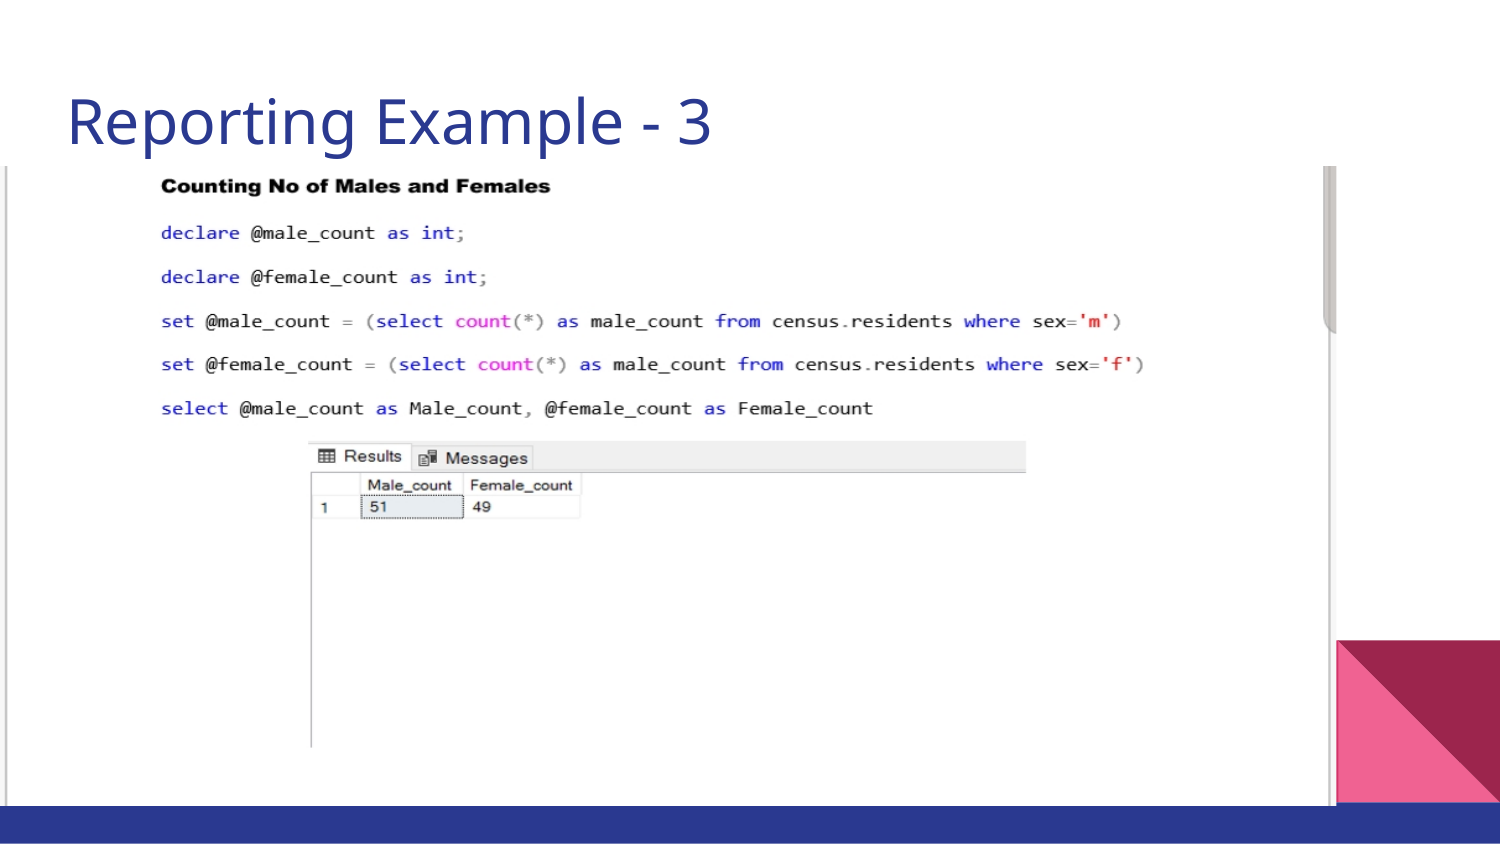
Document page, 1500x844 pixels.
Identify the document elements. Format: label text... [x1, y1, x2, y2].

title Reporting Example - 3 [51, 67, 1449, 167]
picture [0, 166, 1337, 806]
